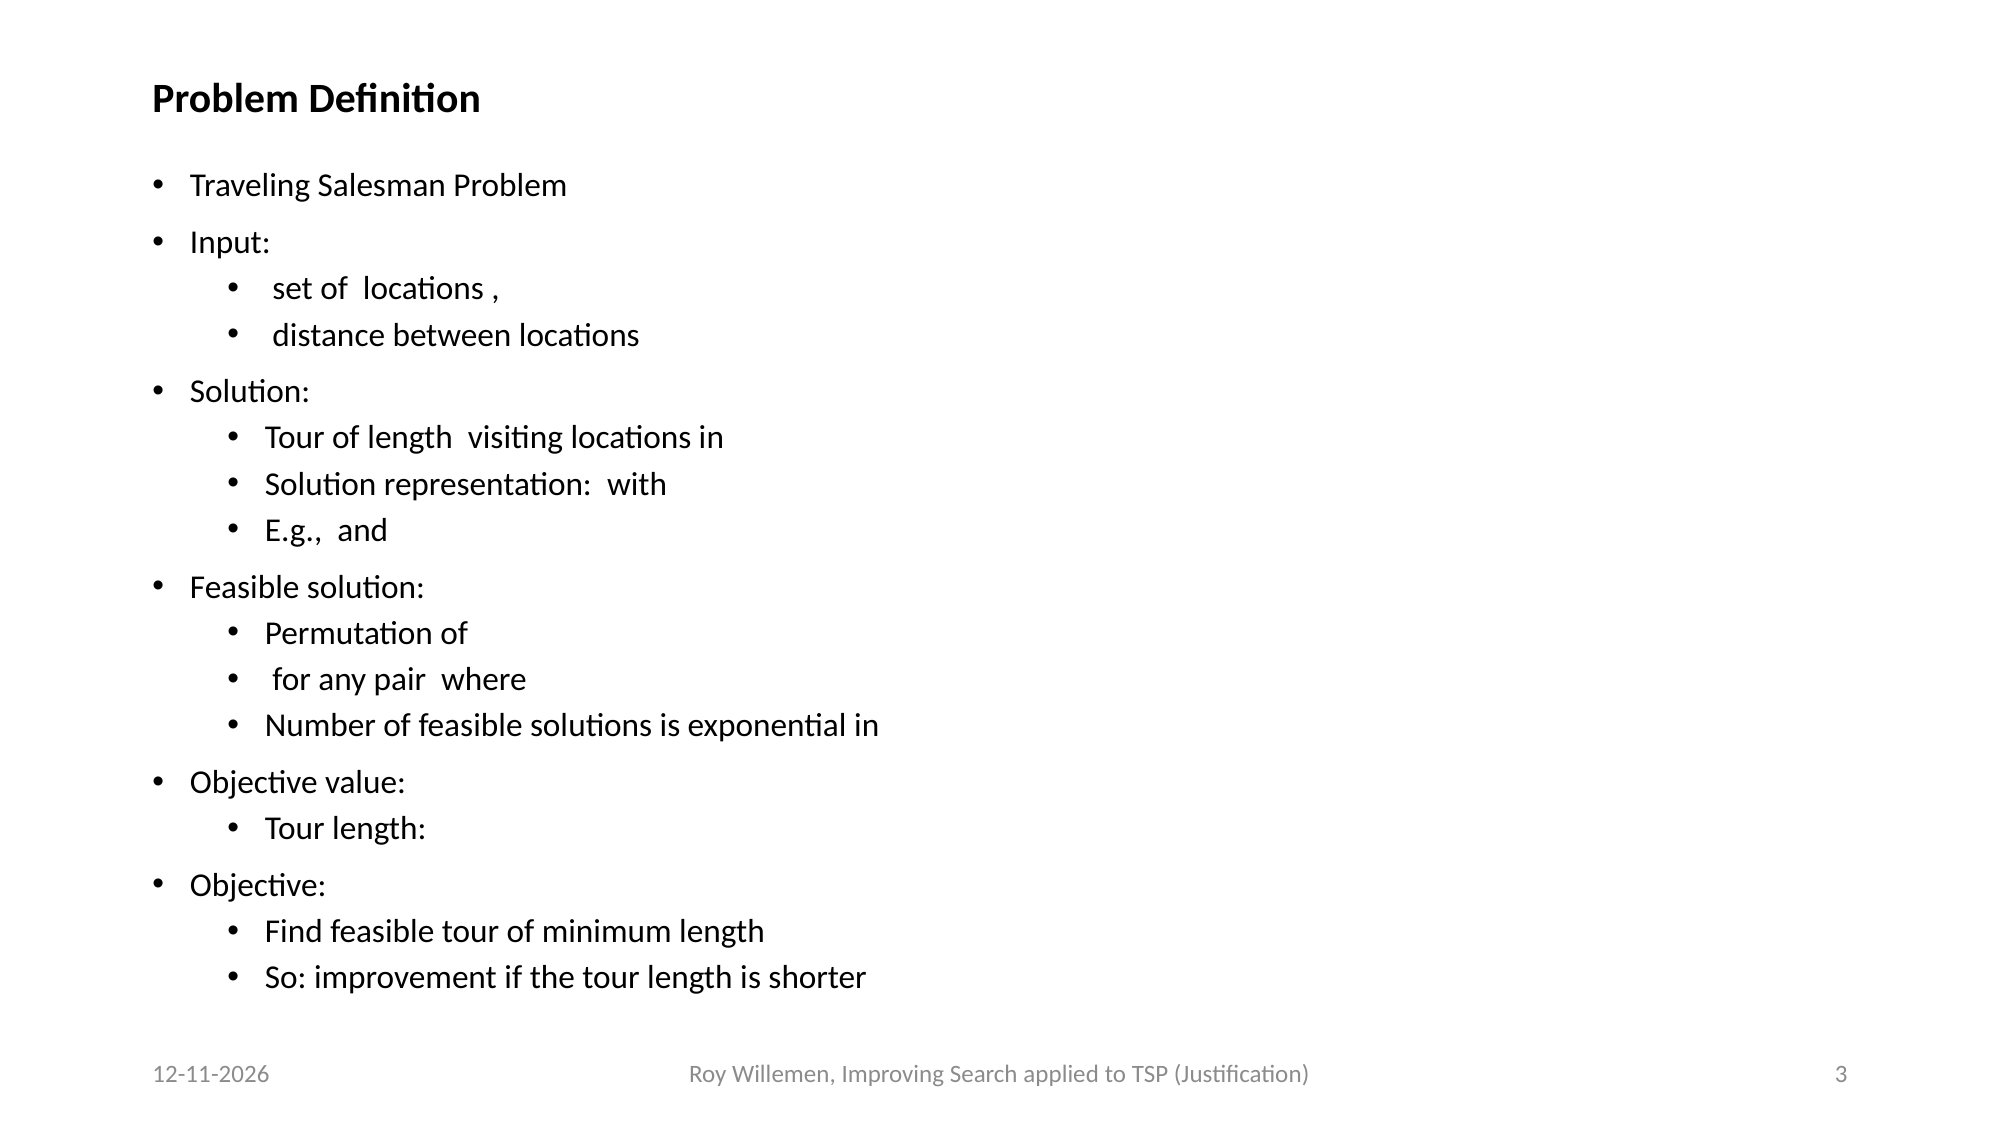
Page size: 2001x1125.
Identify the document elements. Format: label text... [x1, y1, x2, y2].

title Problem Definition [137, 59, 1863, 139]
slide_number 3 [1412, 1042, 1863, 1103]
footer Roy Willemen, Improving Search applied to TSP (Justification) [662, 1042, 1338, 1103]
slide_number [137, 1042, 588, 1103]
